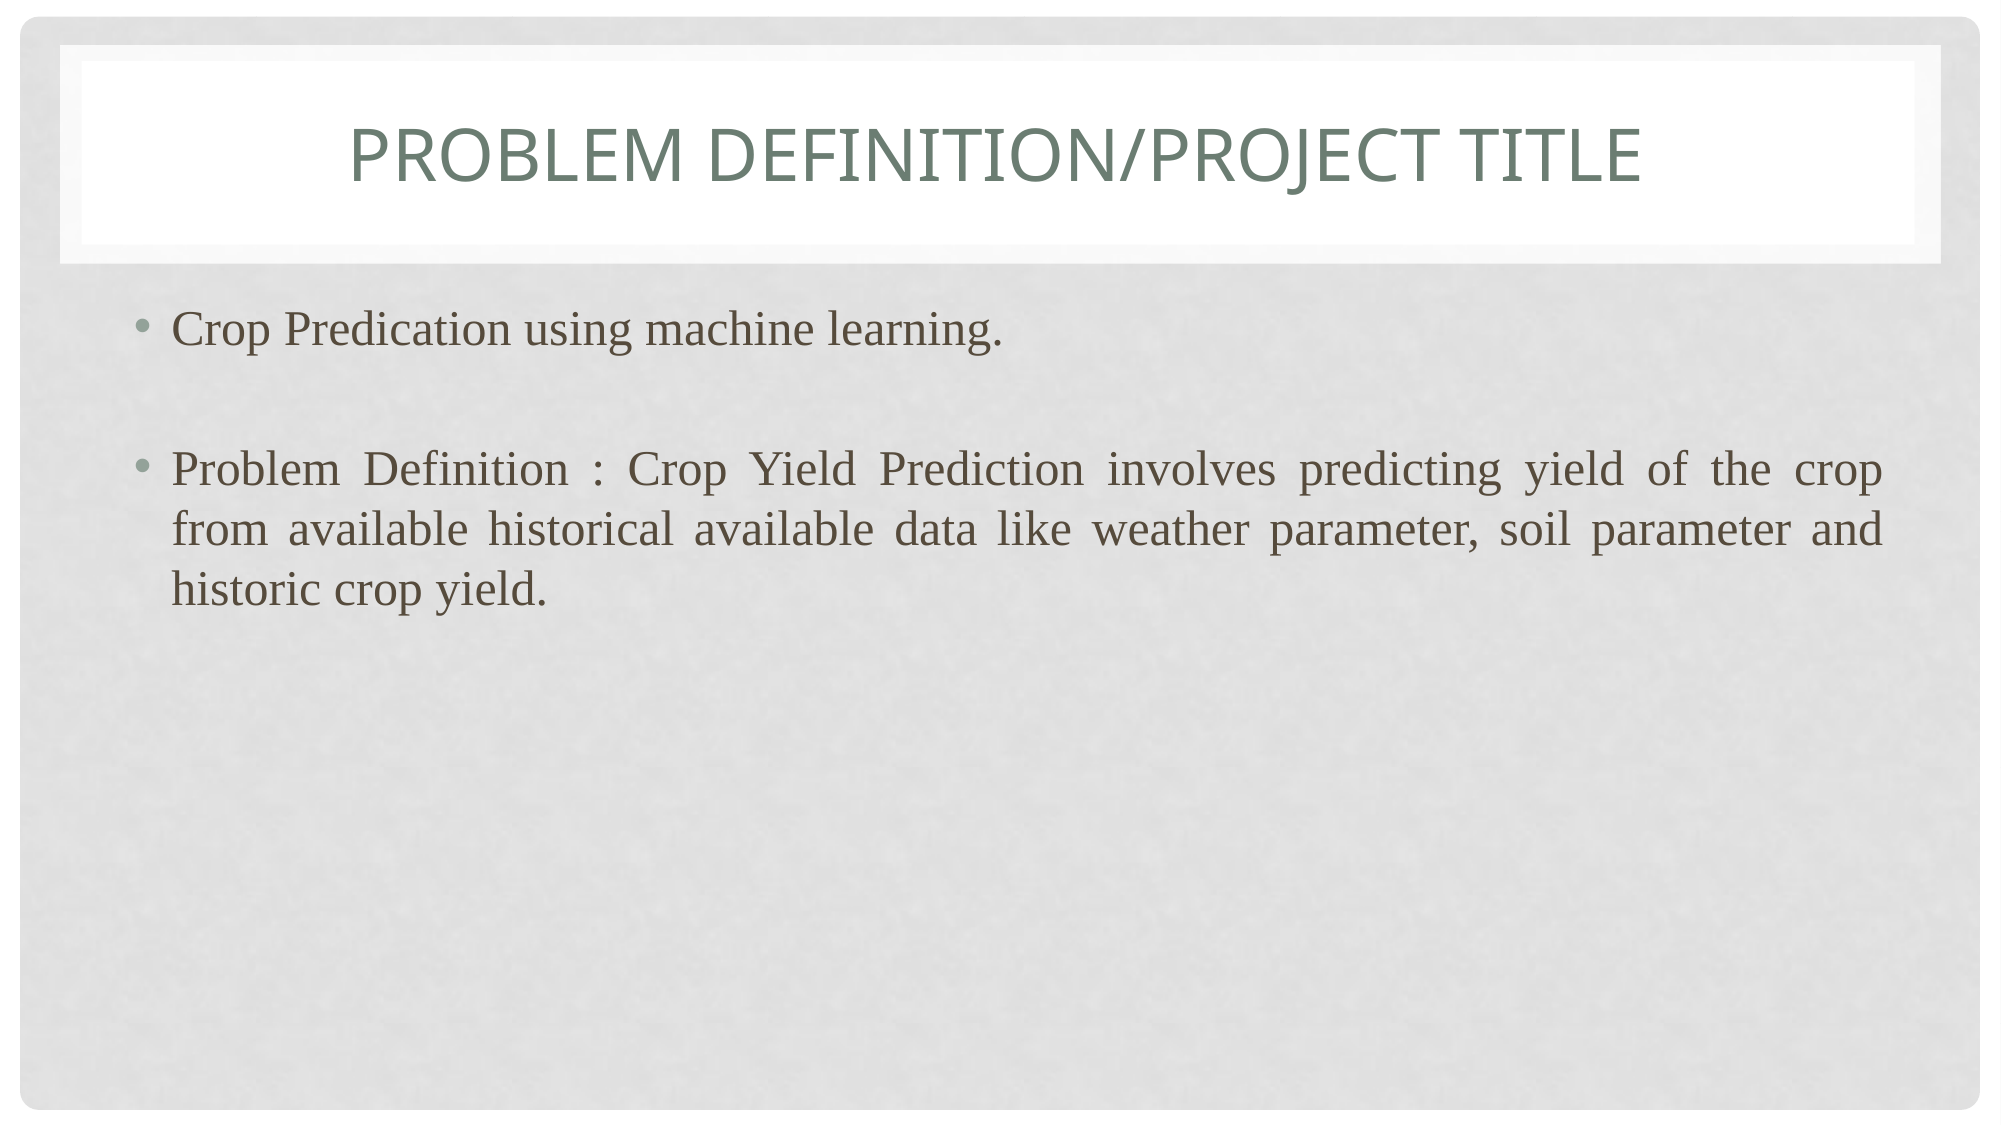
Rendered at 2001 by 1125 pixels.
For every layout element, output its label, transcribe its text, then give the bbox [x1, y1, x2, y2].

title Problem definition/project title [93, 66, 1900, 238]
list Crop Predication using machine learning. Problem Definition : Crop Yield Prediction involves predicting yield of the crop from available historical available data like weather parameter, soil parameter and historic crop yield. [99, 287, 1900, 1005]
